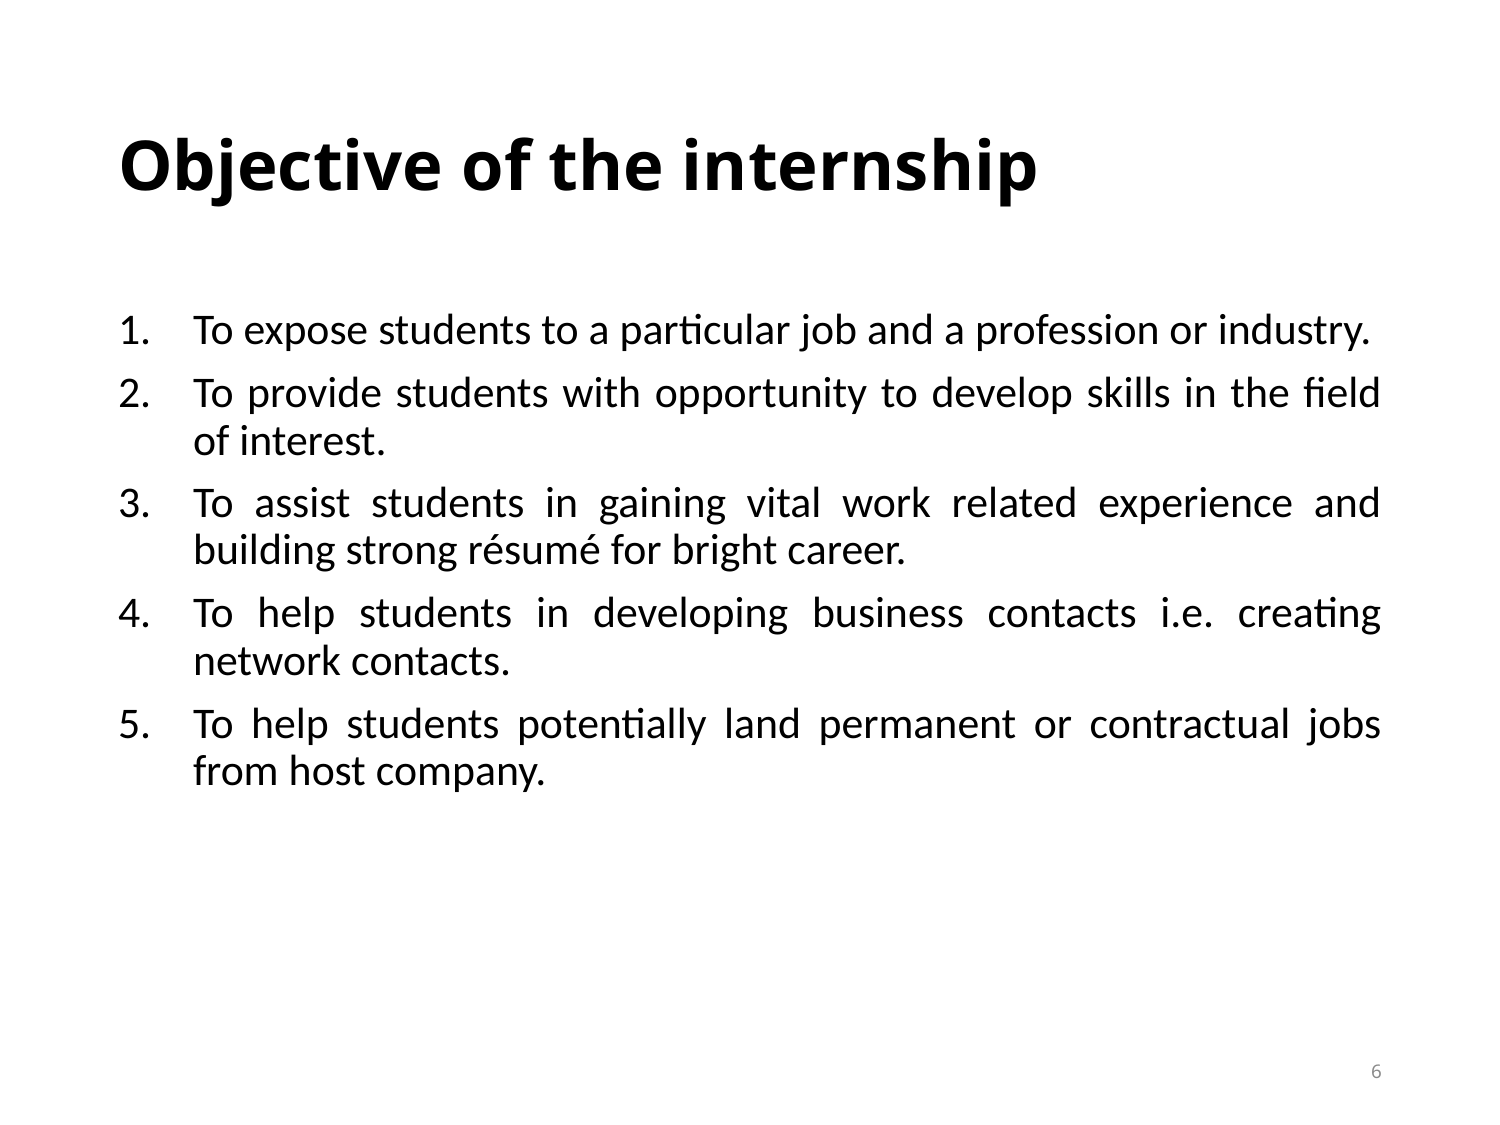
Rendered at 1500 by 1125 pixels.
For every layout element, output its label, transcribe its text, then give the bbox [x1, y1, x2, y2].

slide_number 6 [1334, 1042, 1397, 1103]
title Objective of the internship [103, 59, 1397, 278]
list To expose students to a particular job and a profession or industry. To provide students with opportunity to develop skills in the field of interest. To assist students in gaining vital work related experience and building strong résumé for bright career. To help students in developing business contacts i.e. creating network contacts. To help students potentially land permanent or contractual jobs from host company. [103, 299, 1397, 1014]
